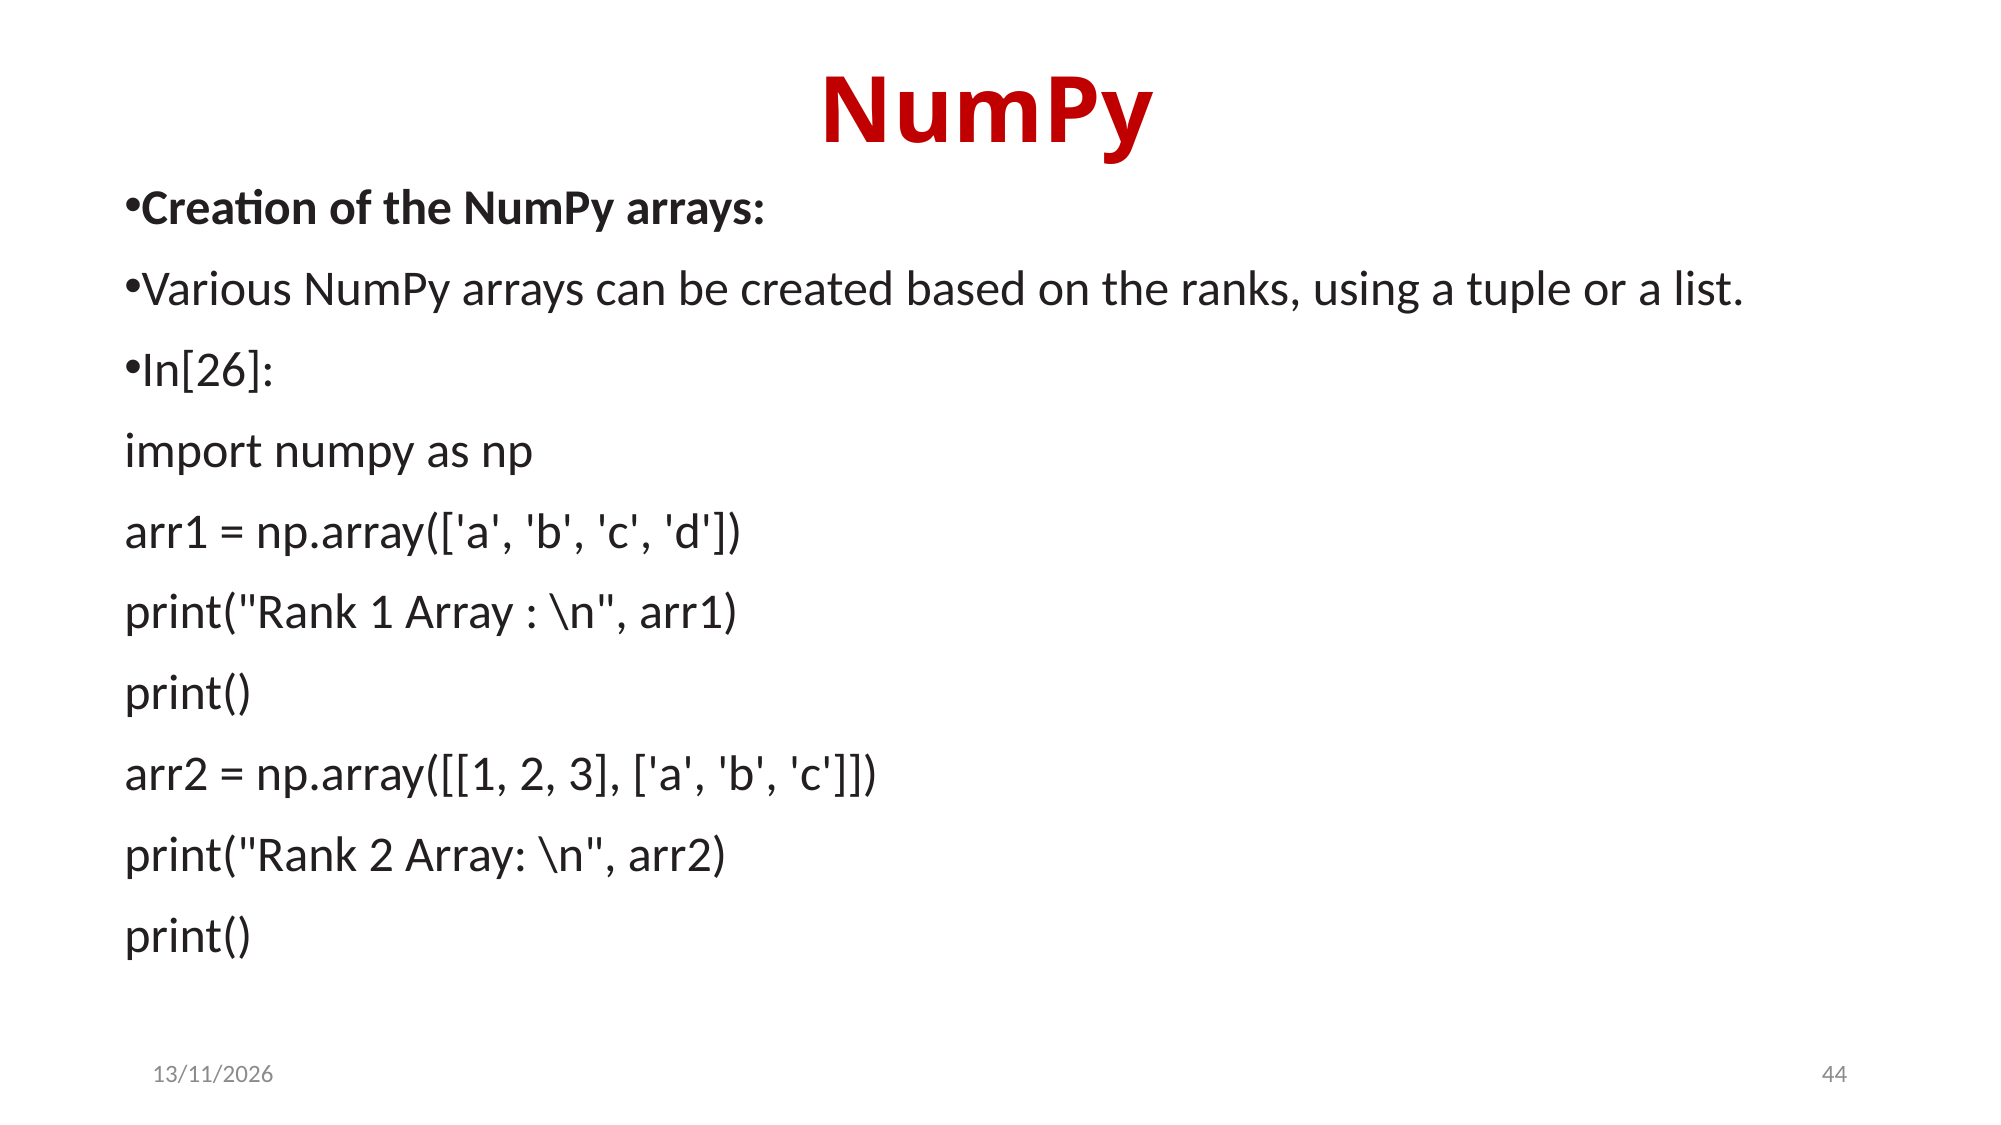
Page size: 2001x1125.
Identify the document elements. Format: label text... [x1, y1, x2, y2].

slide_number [137, 1042, 588, 1103]
title NumPy [165, 68, 1808, 167]
slide_number 44 [1412, 1042, 1863, 1103]
list Creation of the NumPy arrays: Various NumPy arrays can be created based on the ranks, using a tuple or a list. In[26]: import numpy as np arr1 = np.array(['a', 'b', 'c', 'd']) print("Rank 1 Array : \n", arr1) print() arr2 = np.array([[1, 2, 3], ['a', 'b', 'c']]) print("Rank 2 Array: \n", arr2) print() [109, 167, 1925, 1051]
